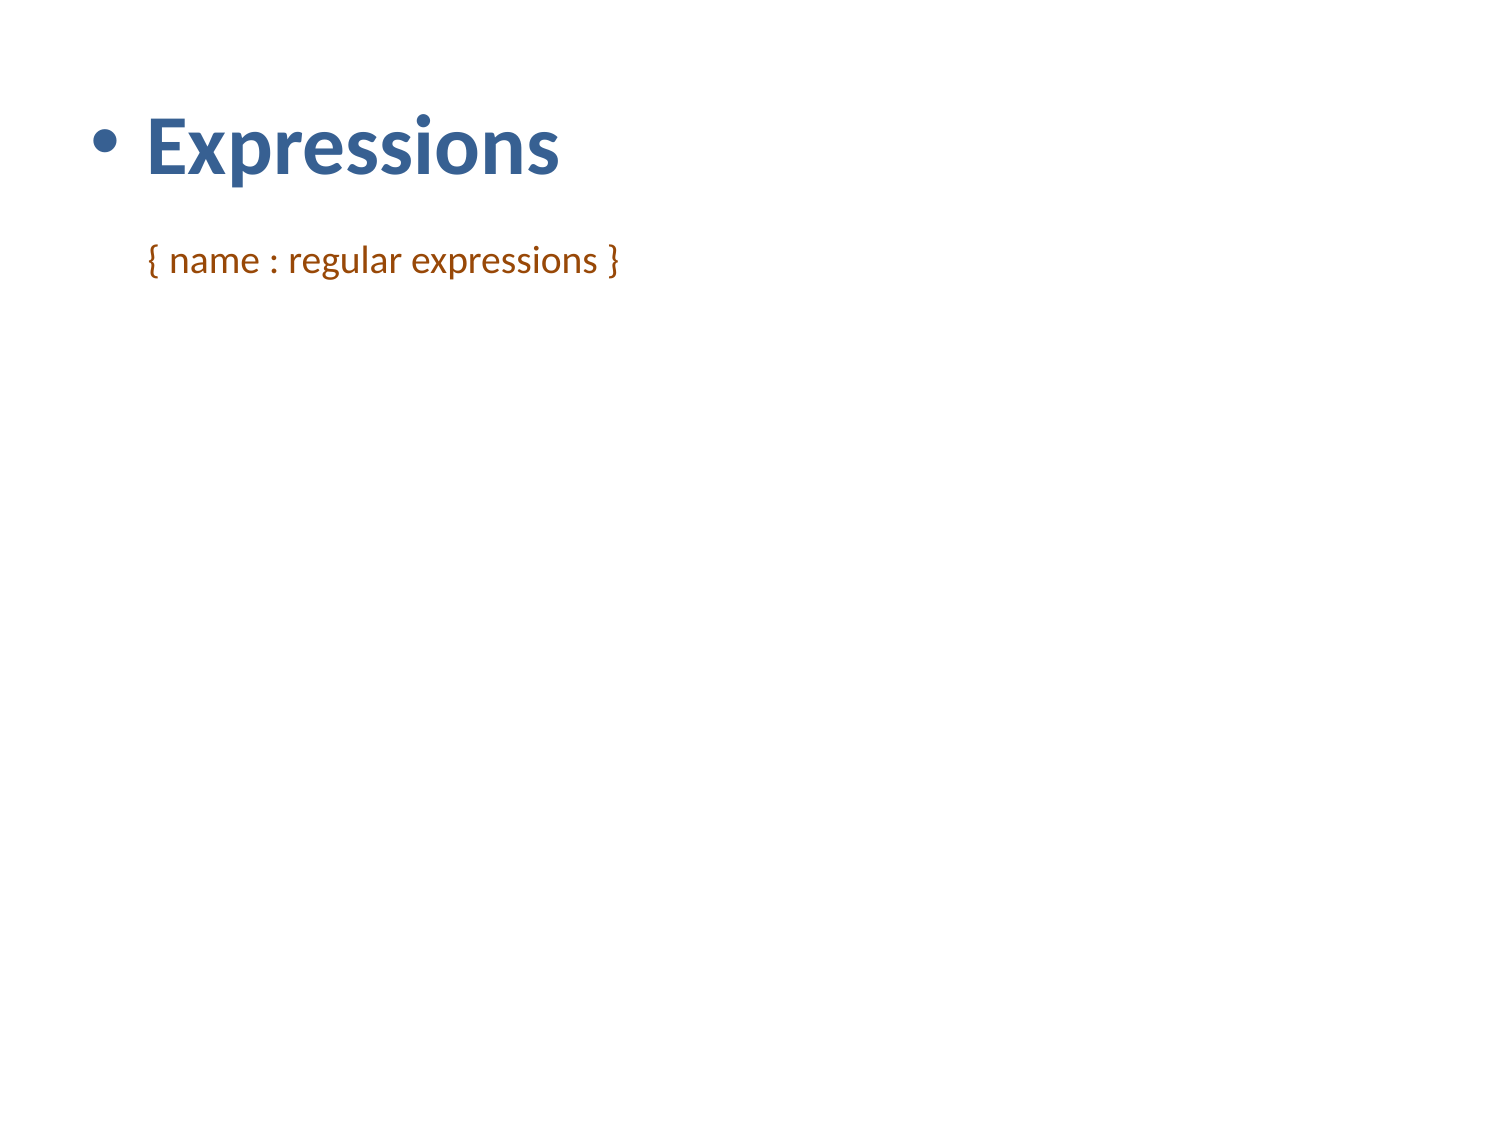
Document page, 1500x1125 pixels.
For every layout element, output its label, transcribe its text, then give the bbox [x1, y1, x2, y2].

list Expressions { name : regular expressions } [75, 101, 1425, 1005]
